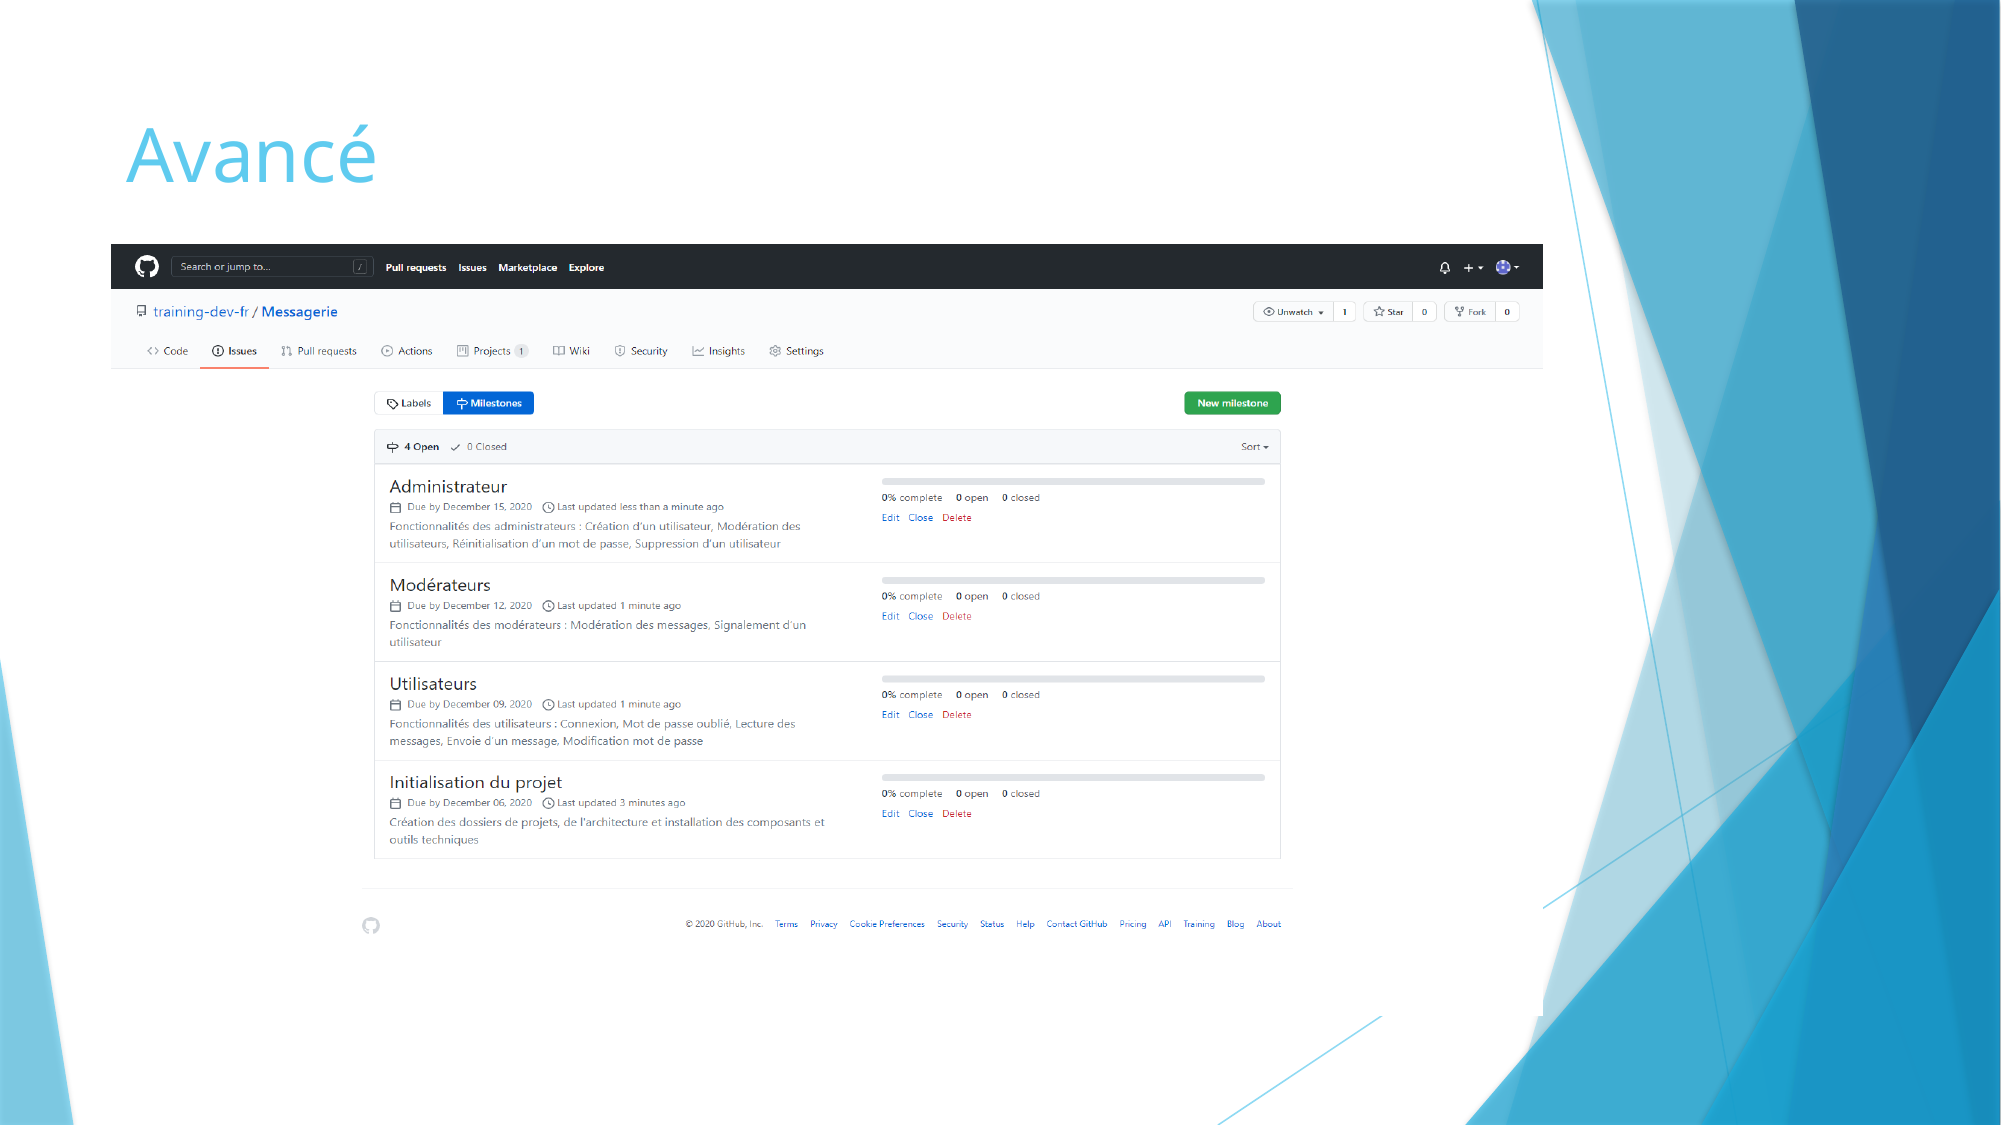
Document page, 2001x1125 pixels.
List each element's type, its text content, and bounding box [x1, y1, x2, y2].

title Avancé [111, 99, 1522, 243]
picture [110, 243, 1544, 1016]
